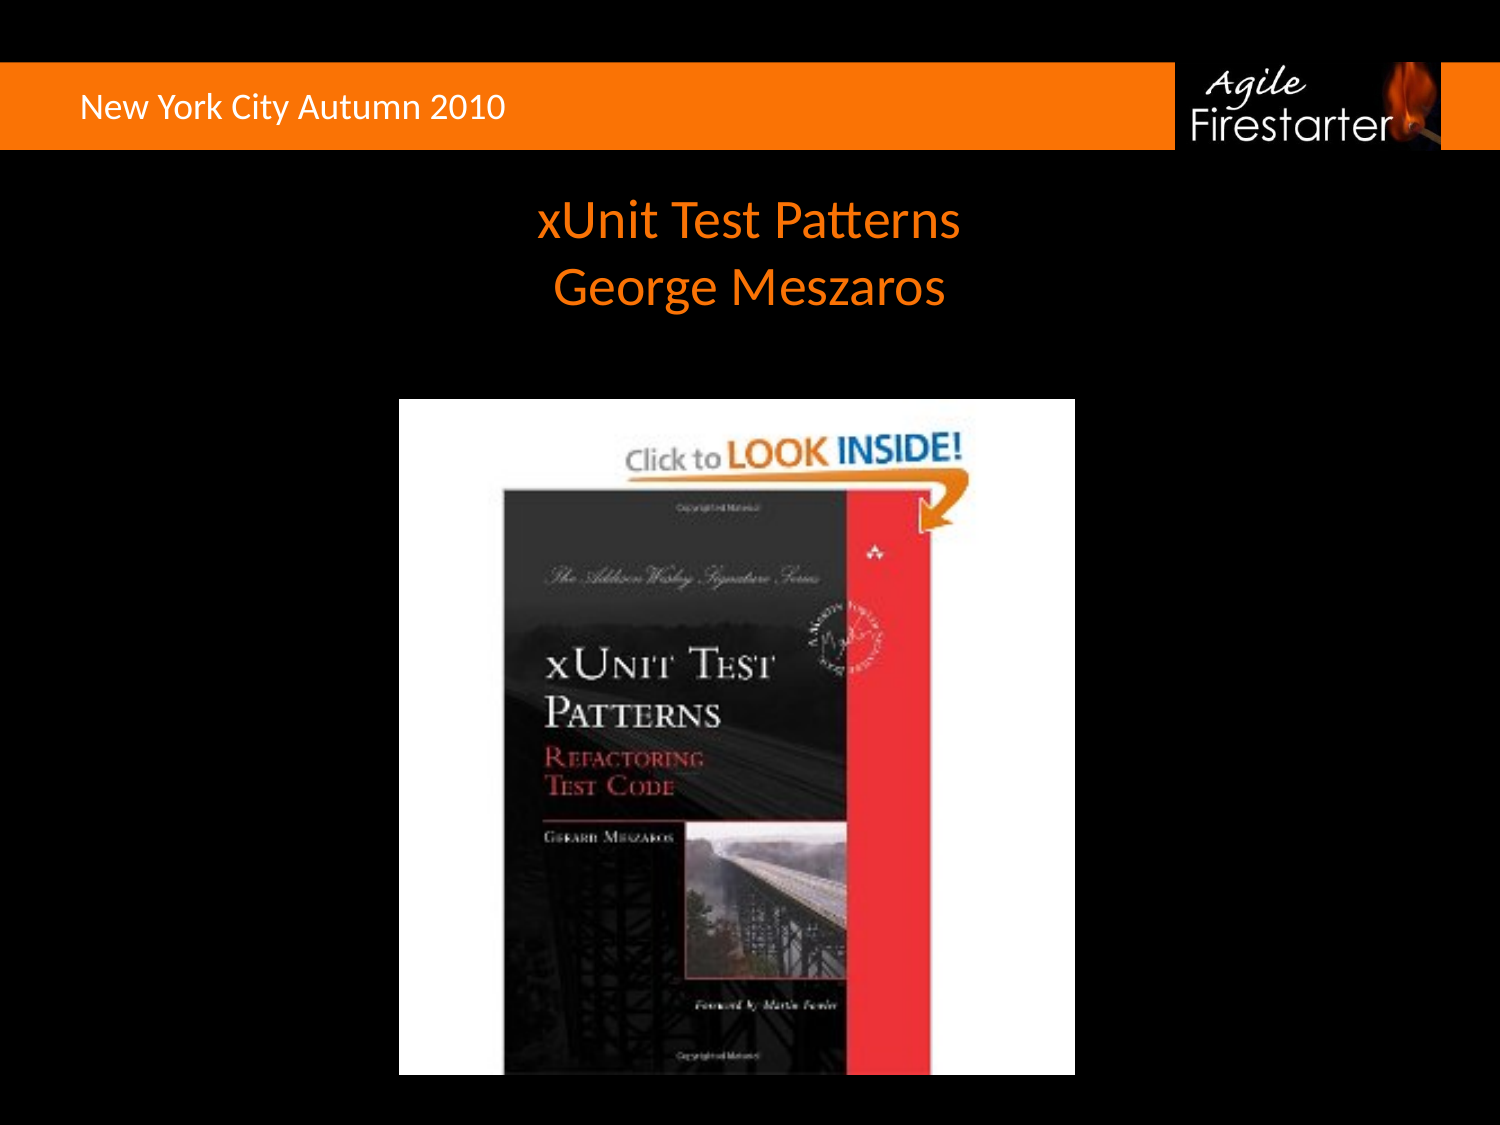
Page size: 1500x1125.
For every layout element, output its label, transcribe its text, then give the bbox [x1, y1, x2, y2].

picture [1175, 62, 1441, 151]
title xUnit Test Patterns George Meszaros [75, 174, 1425, 325]
picture [399, 399, 1076, 1076]
